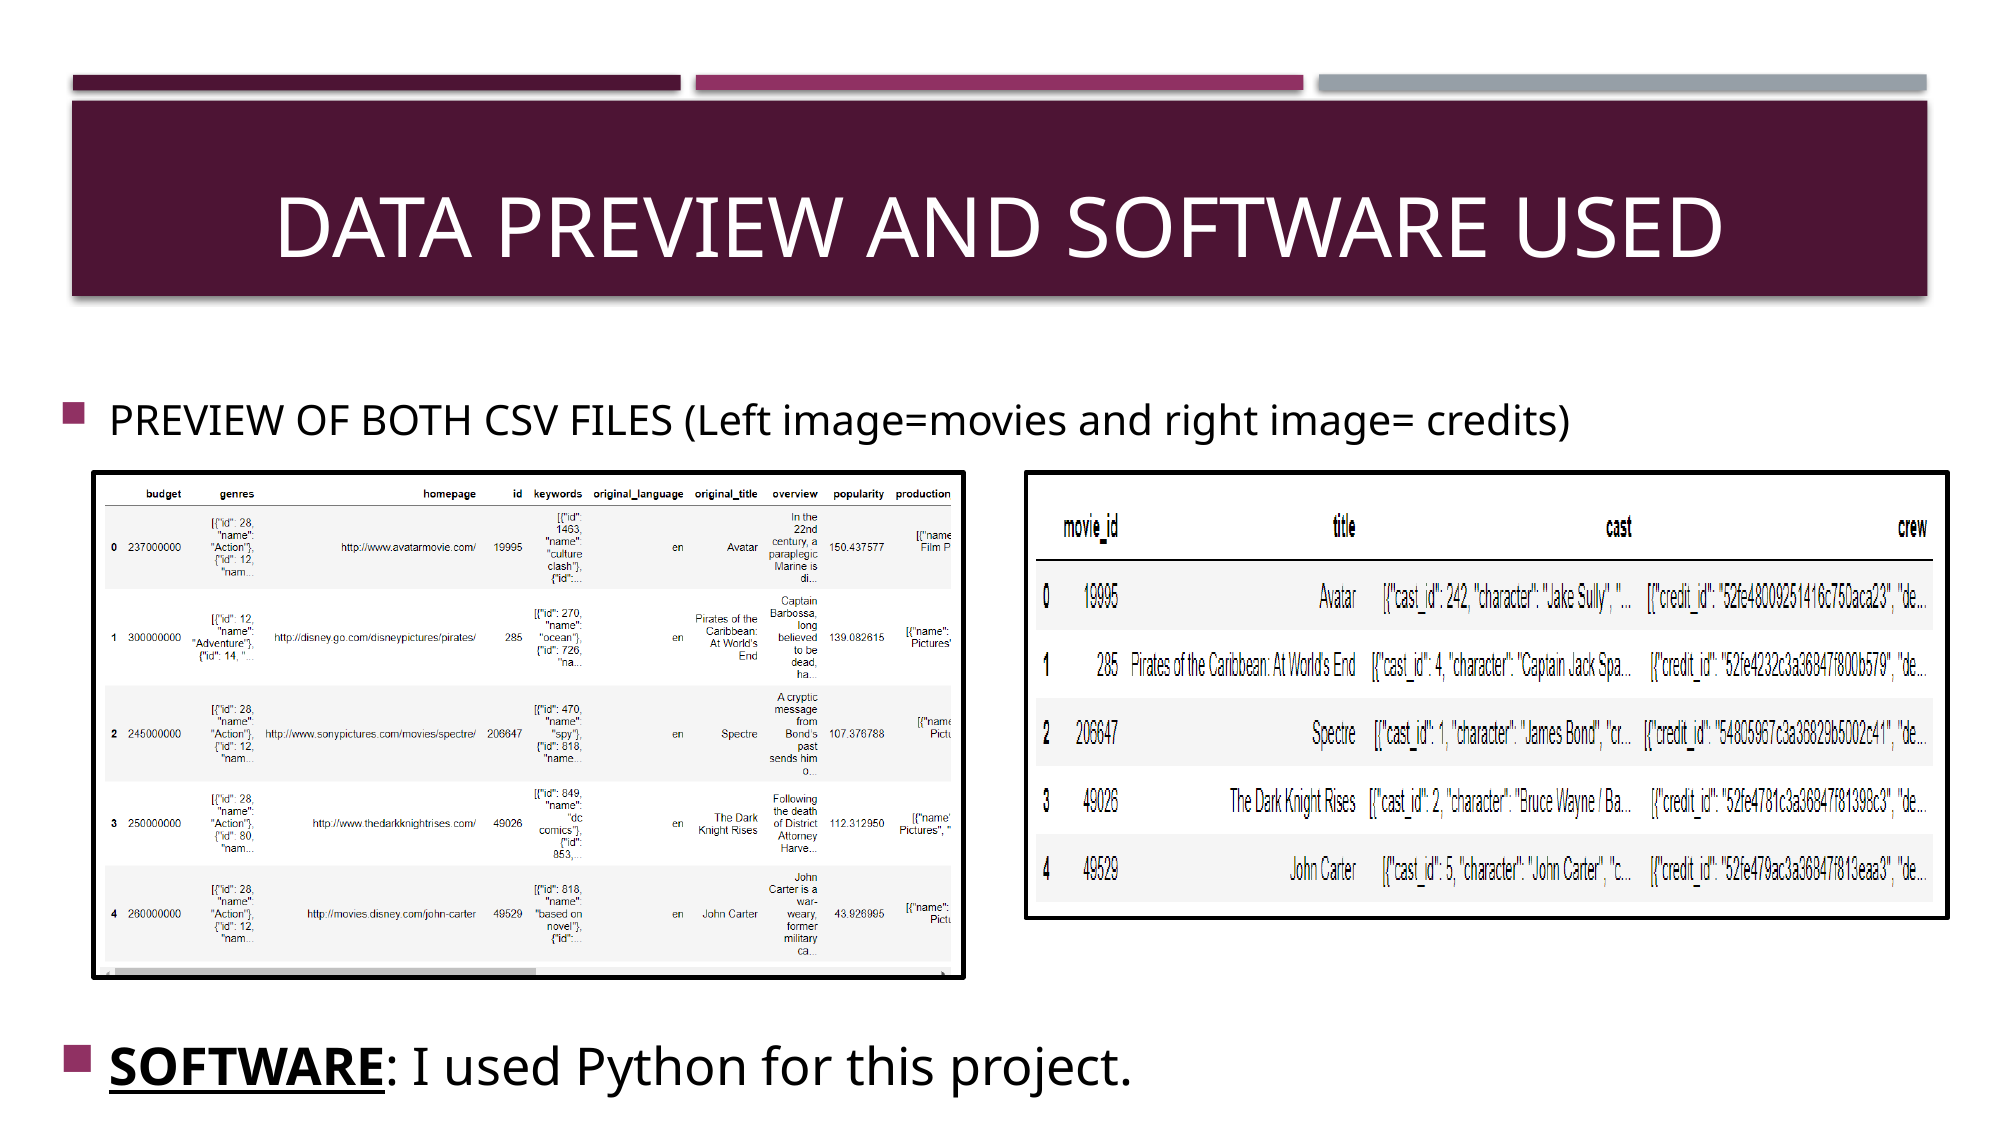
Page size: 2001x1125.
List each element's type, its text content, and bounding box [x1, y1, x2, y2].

title DATA PREVIEW AND SOFTWARE USED [193, 135, 1807, 282]
picture [1027, 474, 1946, 917]
picture [95, 474, 962, 976]
list PREVIEW OF BOTH CSV FILES (Left image=movies and right image= credits) SOFTWARE: I used Python for this project. [43, 384, 1979, 1106]
